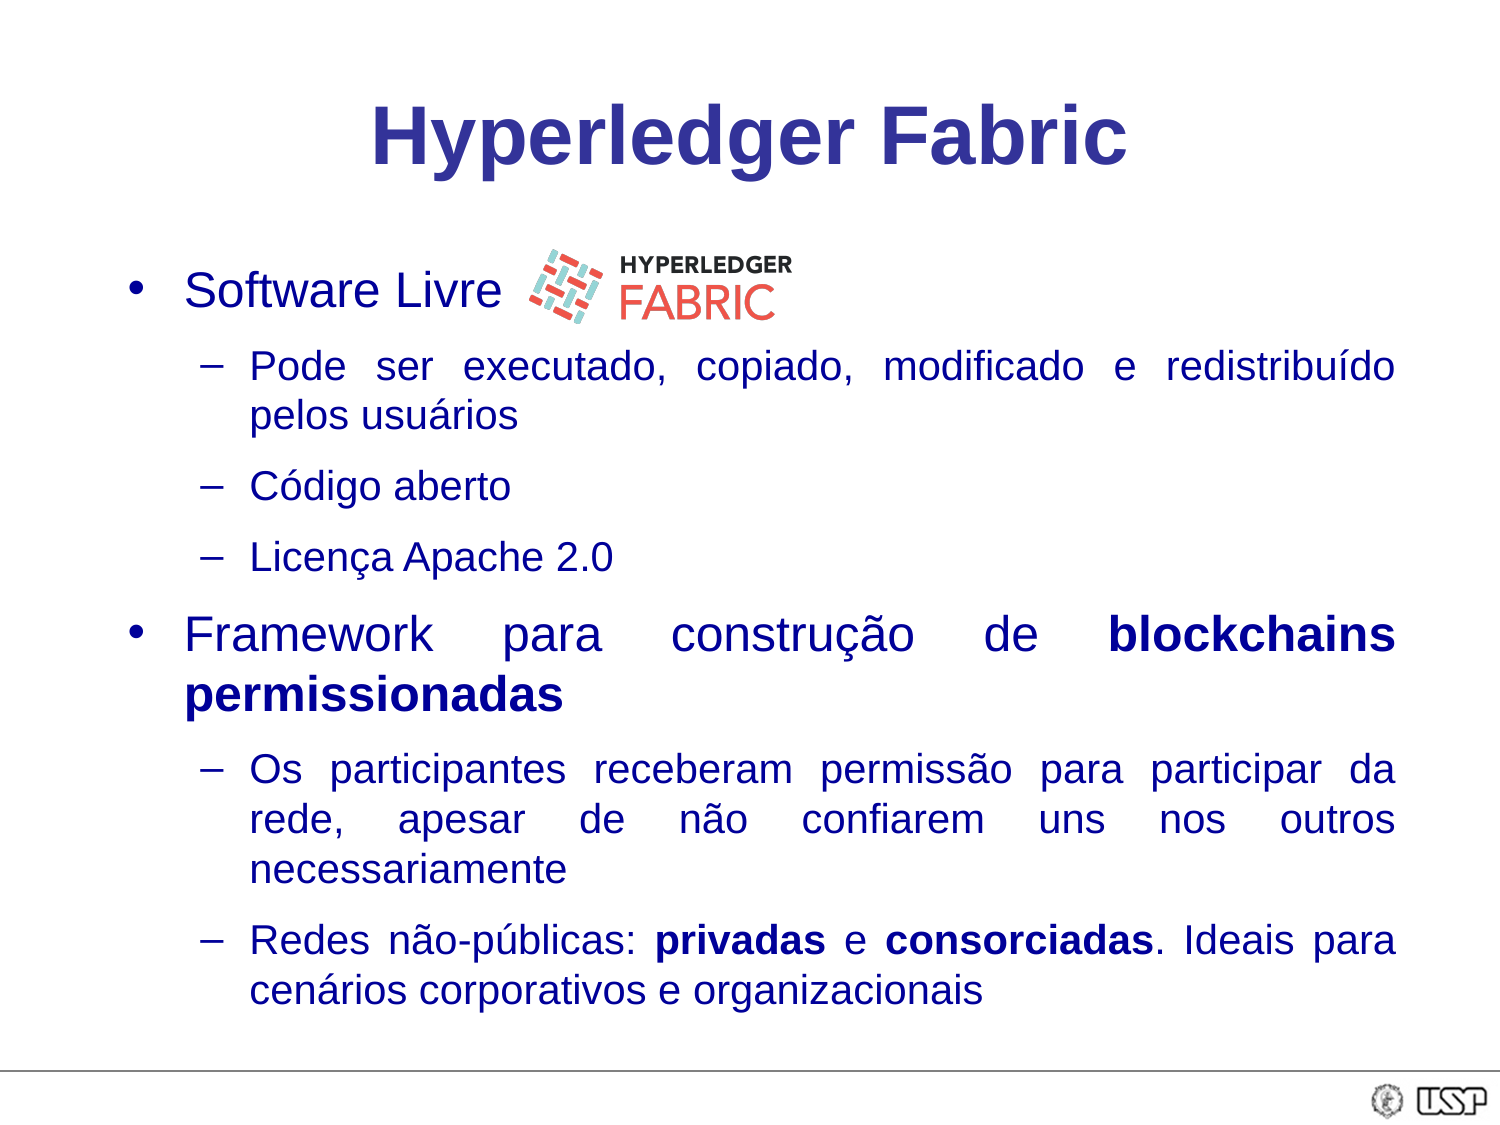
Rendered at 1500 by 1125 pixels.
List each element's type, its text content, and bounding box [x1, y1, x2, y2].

picture [528, 249, 793, 324]
list Software Livre Pode ser executado, copiado, modificado e redistribuído pelos usuários Código aberto Licença Apache 2.0 Framework para construção de blockchains permissionadas Os participantes receberam permissão para participar da rede, apesar de não confiarem uns nos outros necessariamente Redes não-públicas: privadas e consorciadas. Ideais para cenários corporativos e organizacionais [112, 249, 1412, 925]
picture [1364, 1075, 1500, 1125]
title Hyperledger Fabric [112, 37, 1388, 225]
